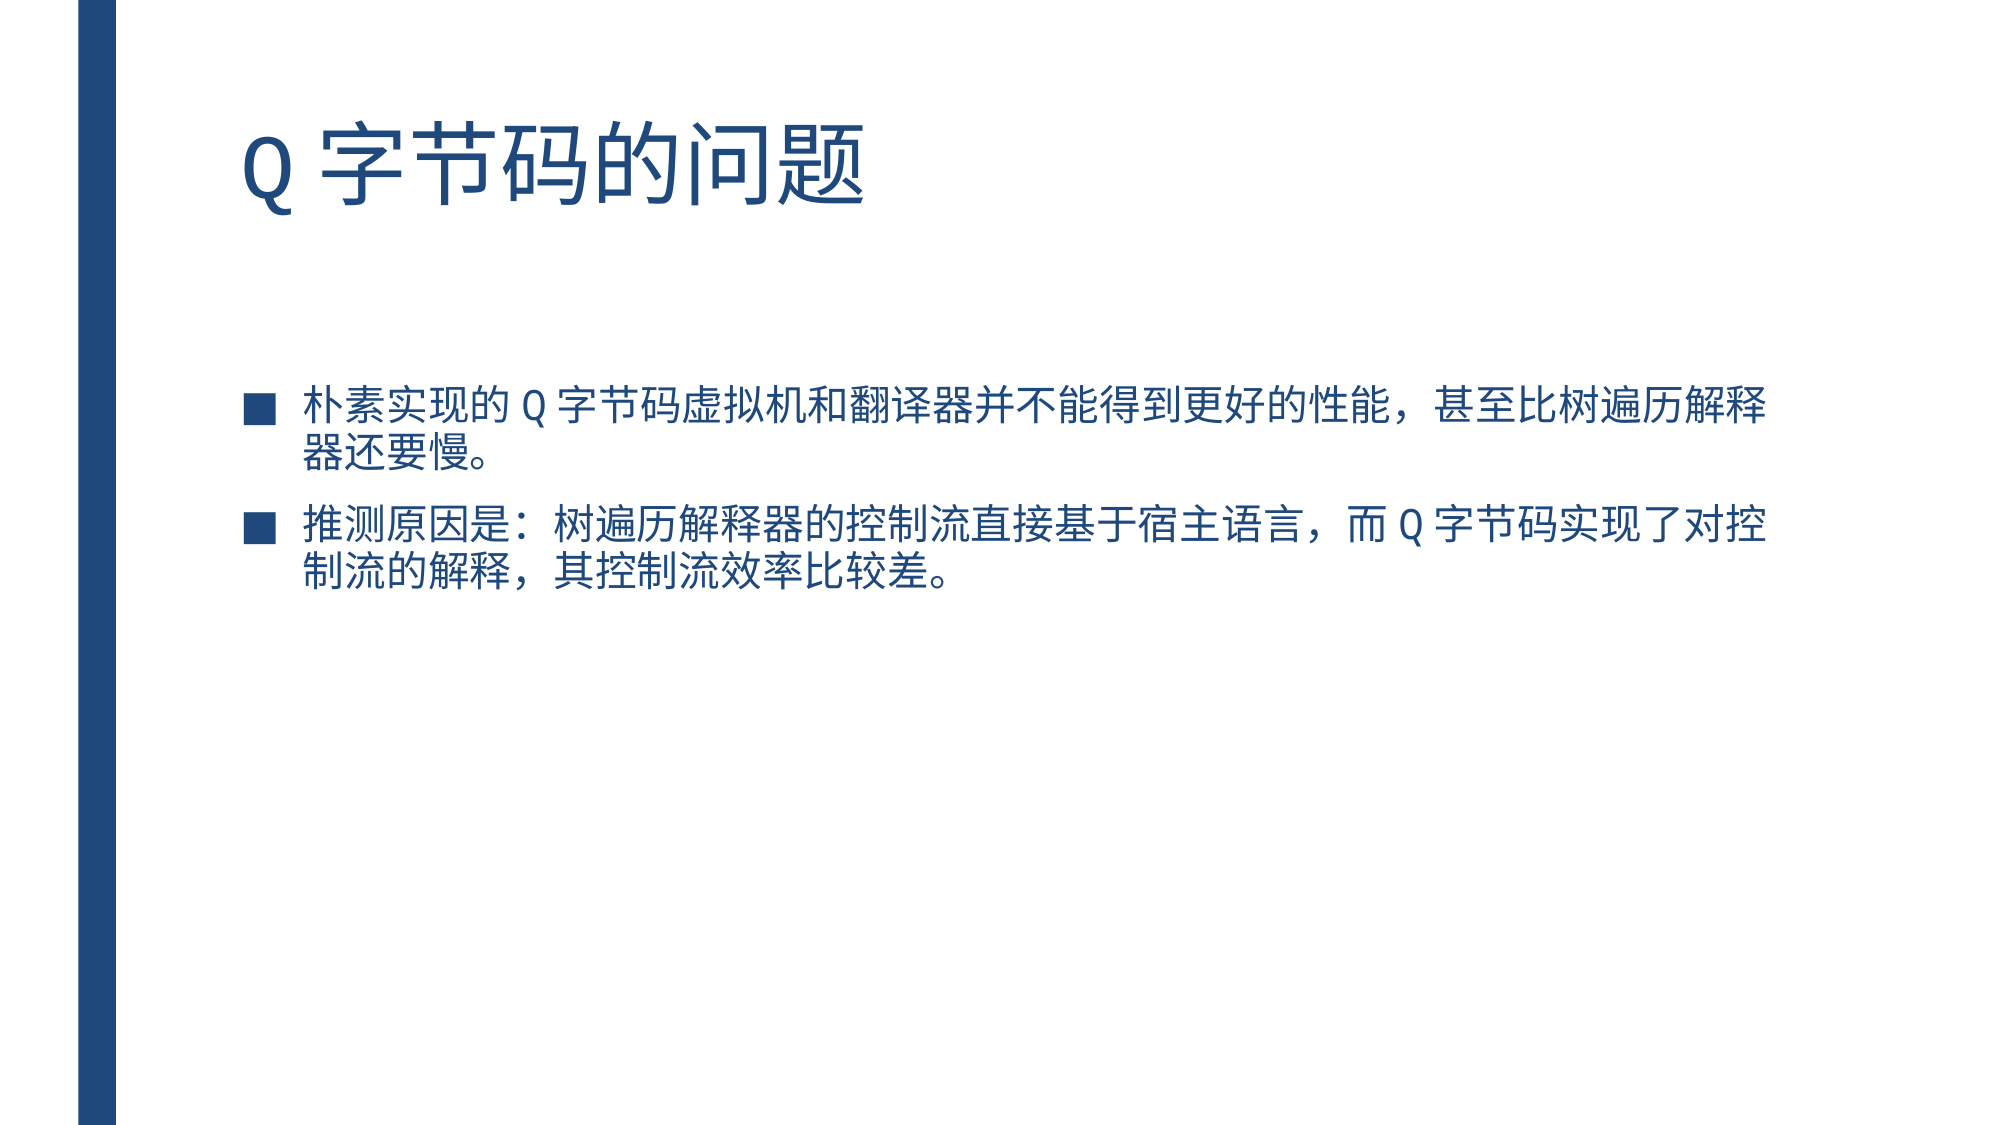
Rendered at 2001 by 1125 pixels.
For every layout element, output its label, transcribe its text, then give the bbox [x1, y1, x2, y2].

title Q字节码的问题 [225, 112, 1800, 357]
list 朴素实现的Q字节码虚拟机和翻译器并不能得到更好的性能，甚至比树遍历解释器还要慢。 推测原因是：树遍历解释器的控制流直接基于宿主语言，而Q字节码实现了对控制流的解释，其控制流效率比较差。 [225, 375, 1800, 963]
